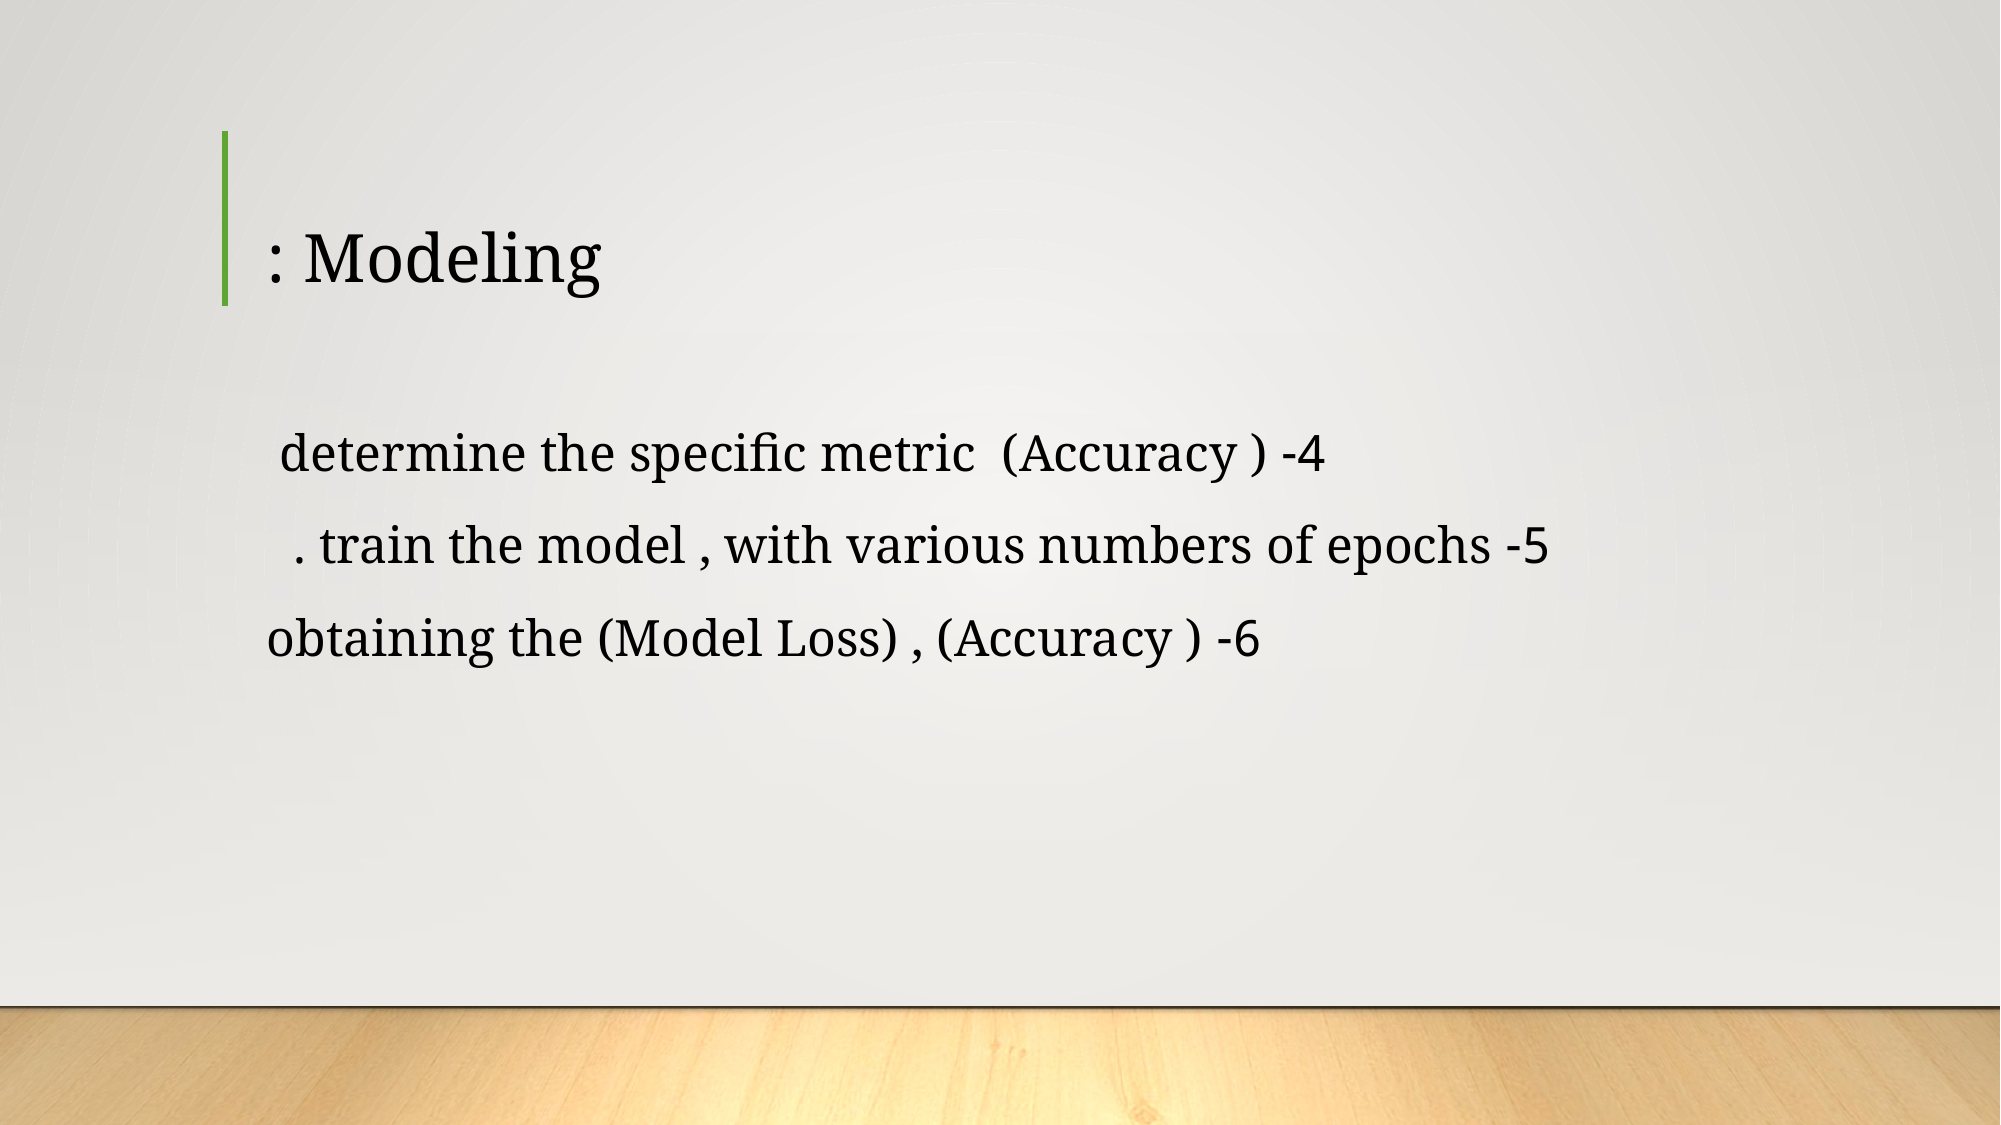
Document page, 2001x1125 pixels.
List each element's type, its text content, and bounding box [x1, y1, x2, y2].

picture [0, 1006, 2000, 1125]
list 4- determine the specific metric (Accuracy ) 5- train the model , with various numbers of epochs . 6- obtaining the (Model Loss) , (Accuracy ) [251, 330, 1814, 897]
title Modeling : [251, 131, 1814, 305]
